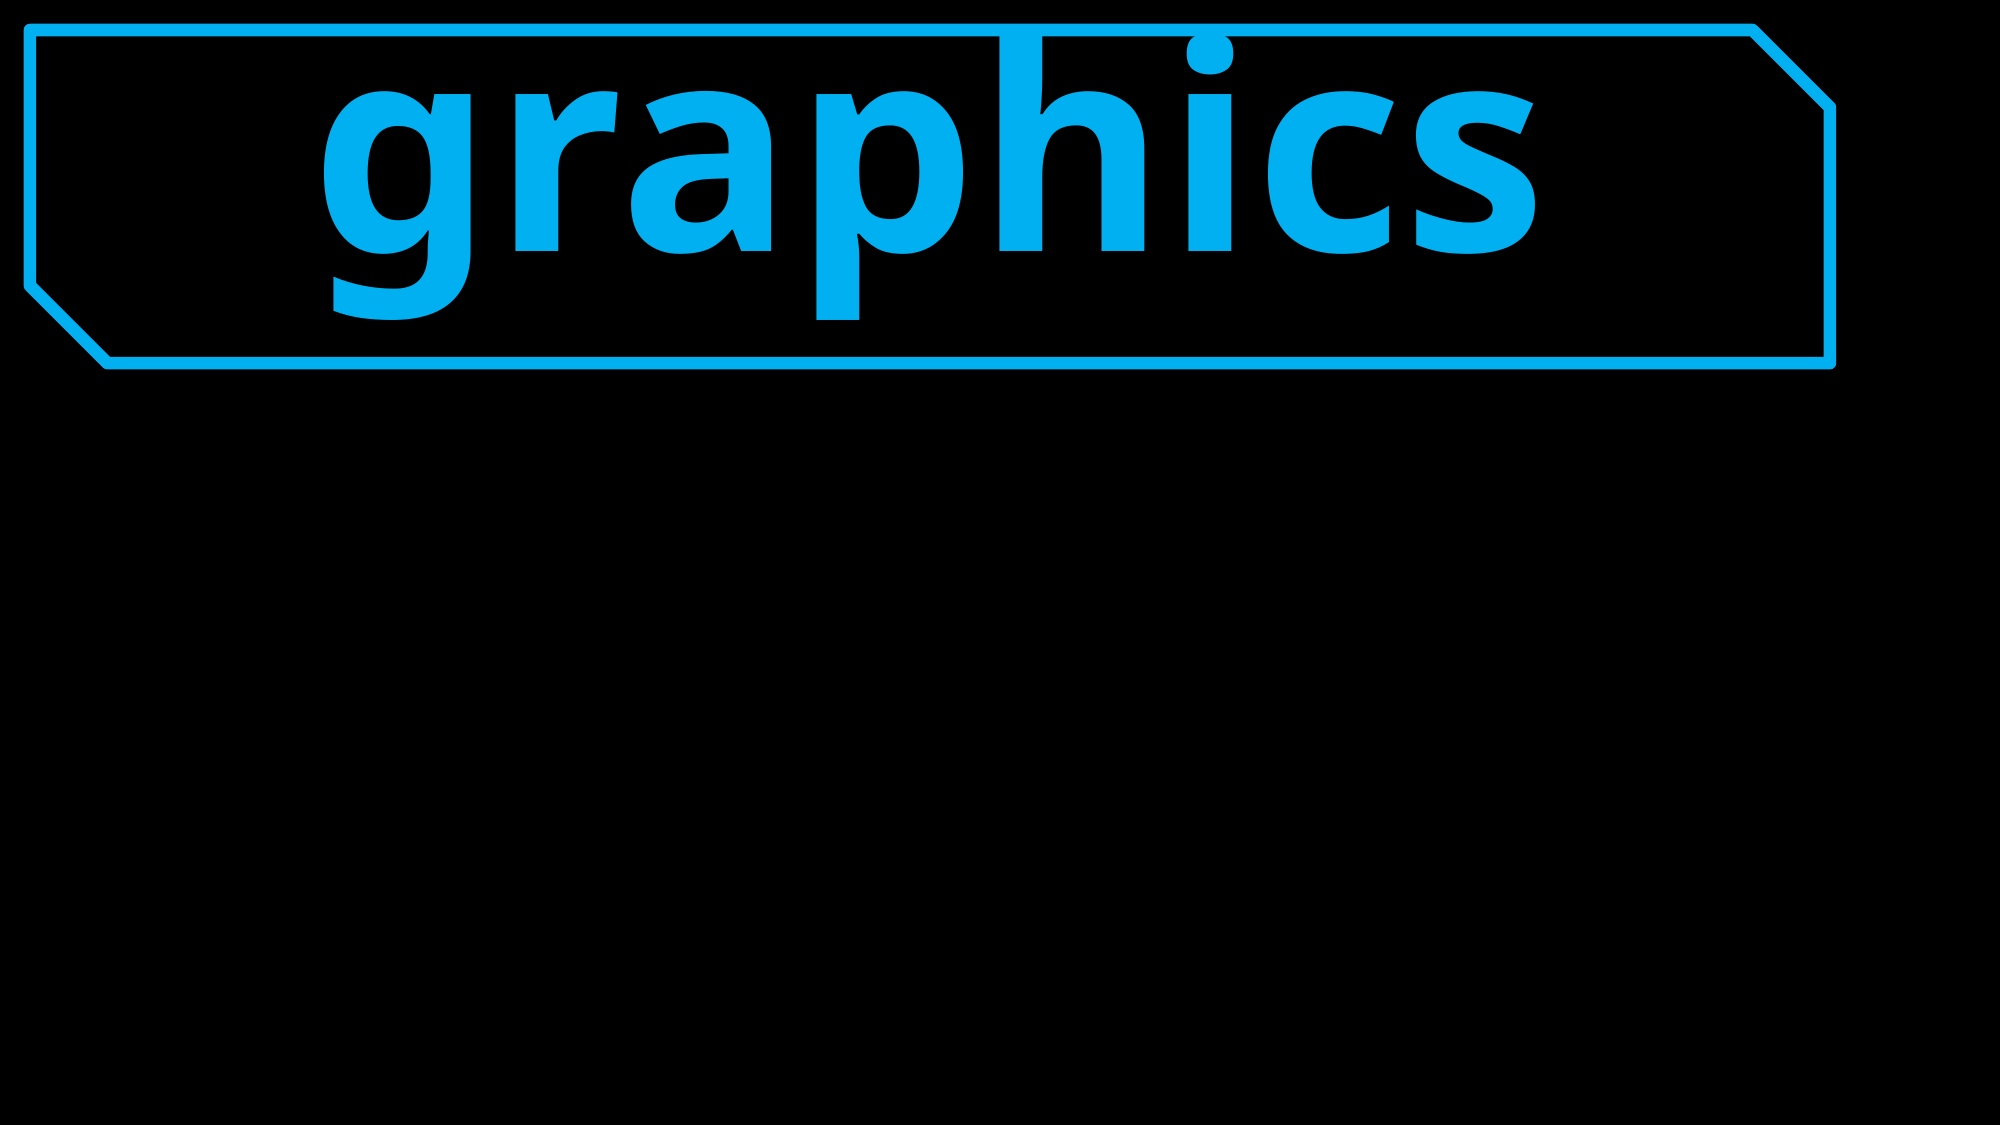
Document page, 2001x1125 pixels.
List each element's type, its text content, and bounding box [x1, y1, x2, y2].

text_box graphics [28, 28, 1831, 365]
